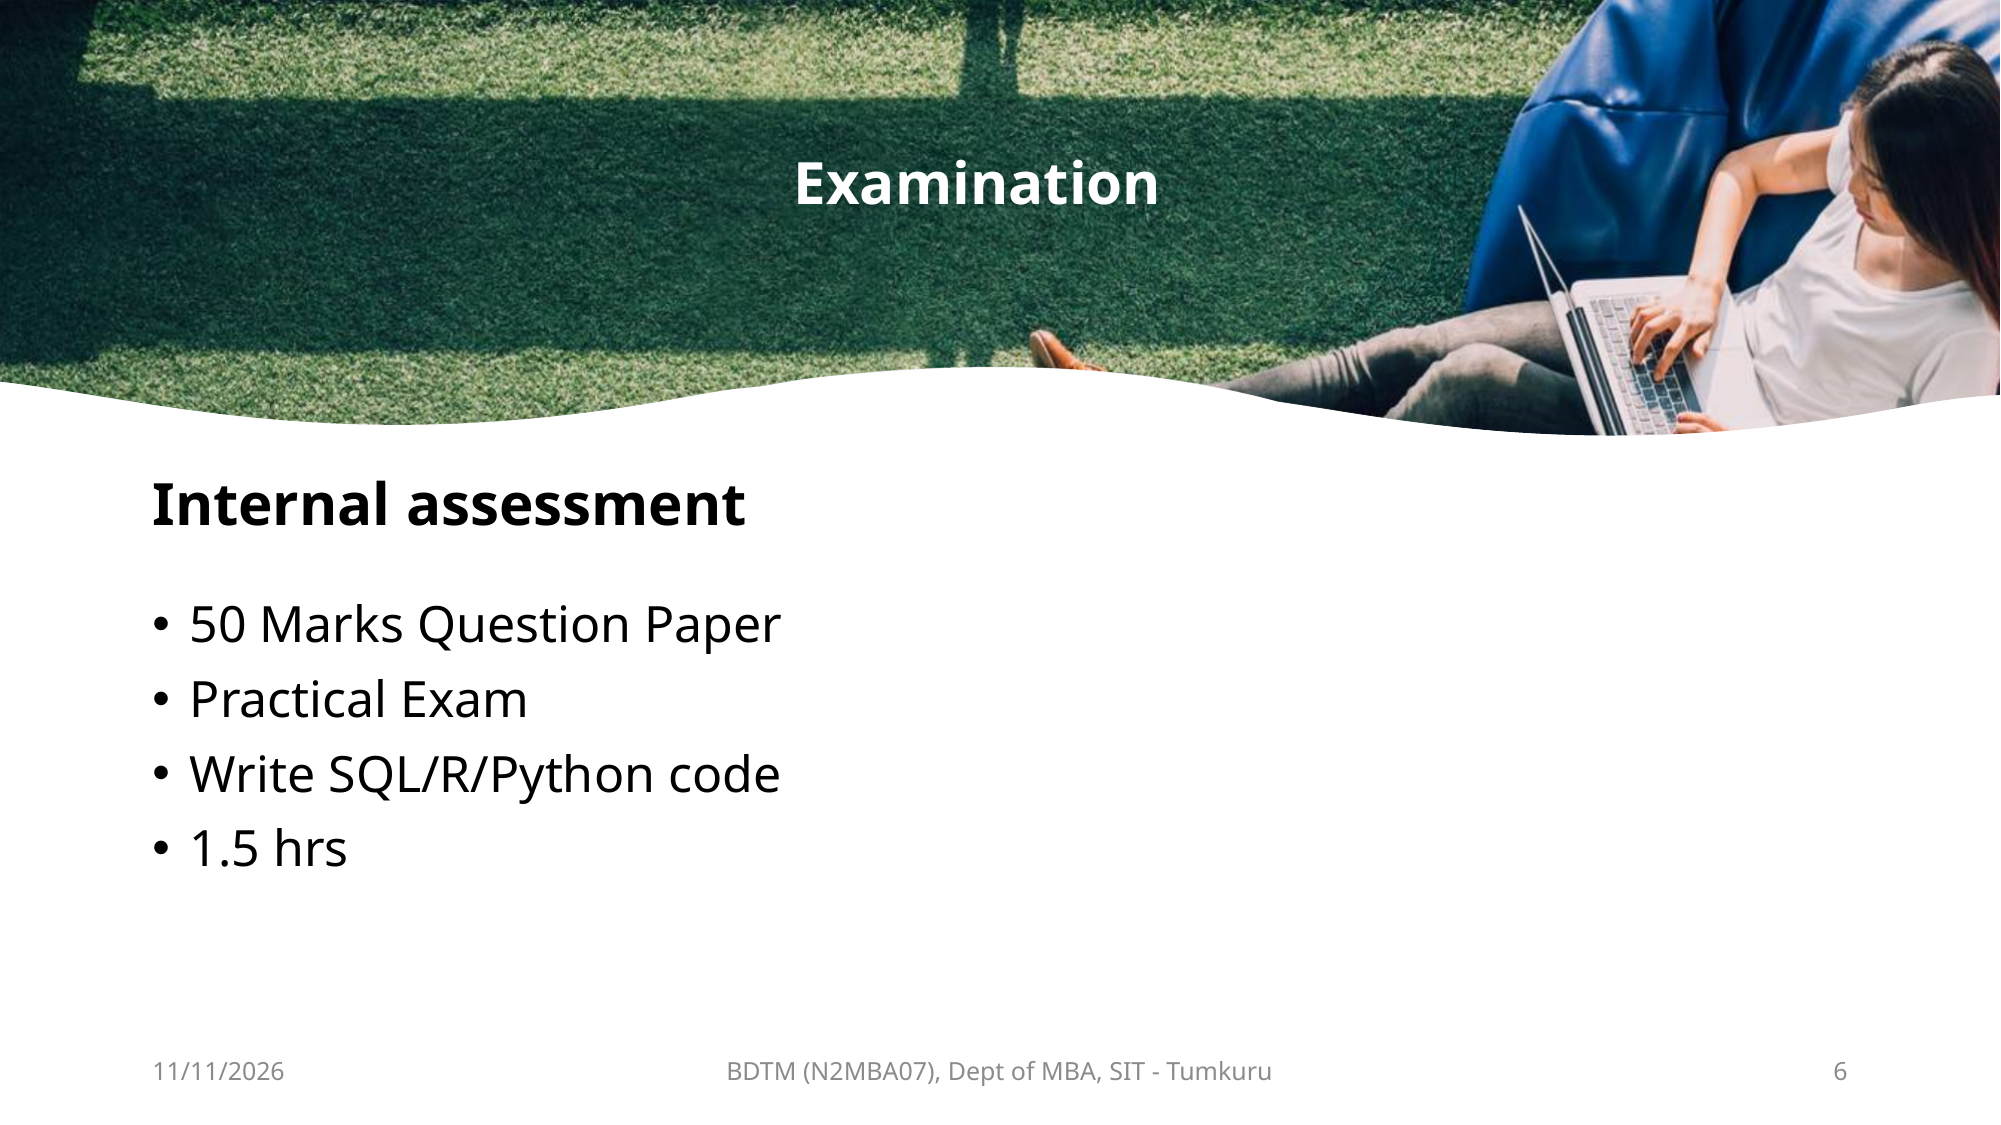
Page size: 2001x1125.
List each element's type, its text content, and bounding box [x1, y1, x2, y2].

picture [0, 0, 2000, 436]
slide_number 6 [1412, 1042, 1863, 1103]
text_box 50 Marks Question Paper Practical Exam Write SQL/R/Python code 1.5 hrs [137, 591, 915, 904]
footer BDTM (N2MBA07), Dept of MBA, SIT - Tumkuru [662, 1042, 1338, 1103]
text_box Internal assessment [137, 467, 915, 545]
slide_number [137, 1042, 588, 1103]
